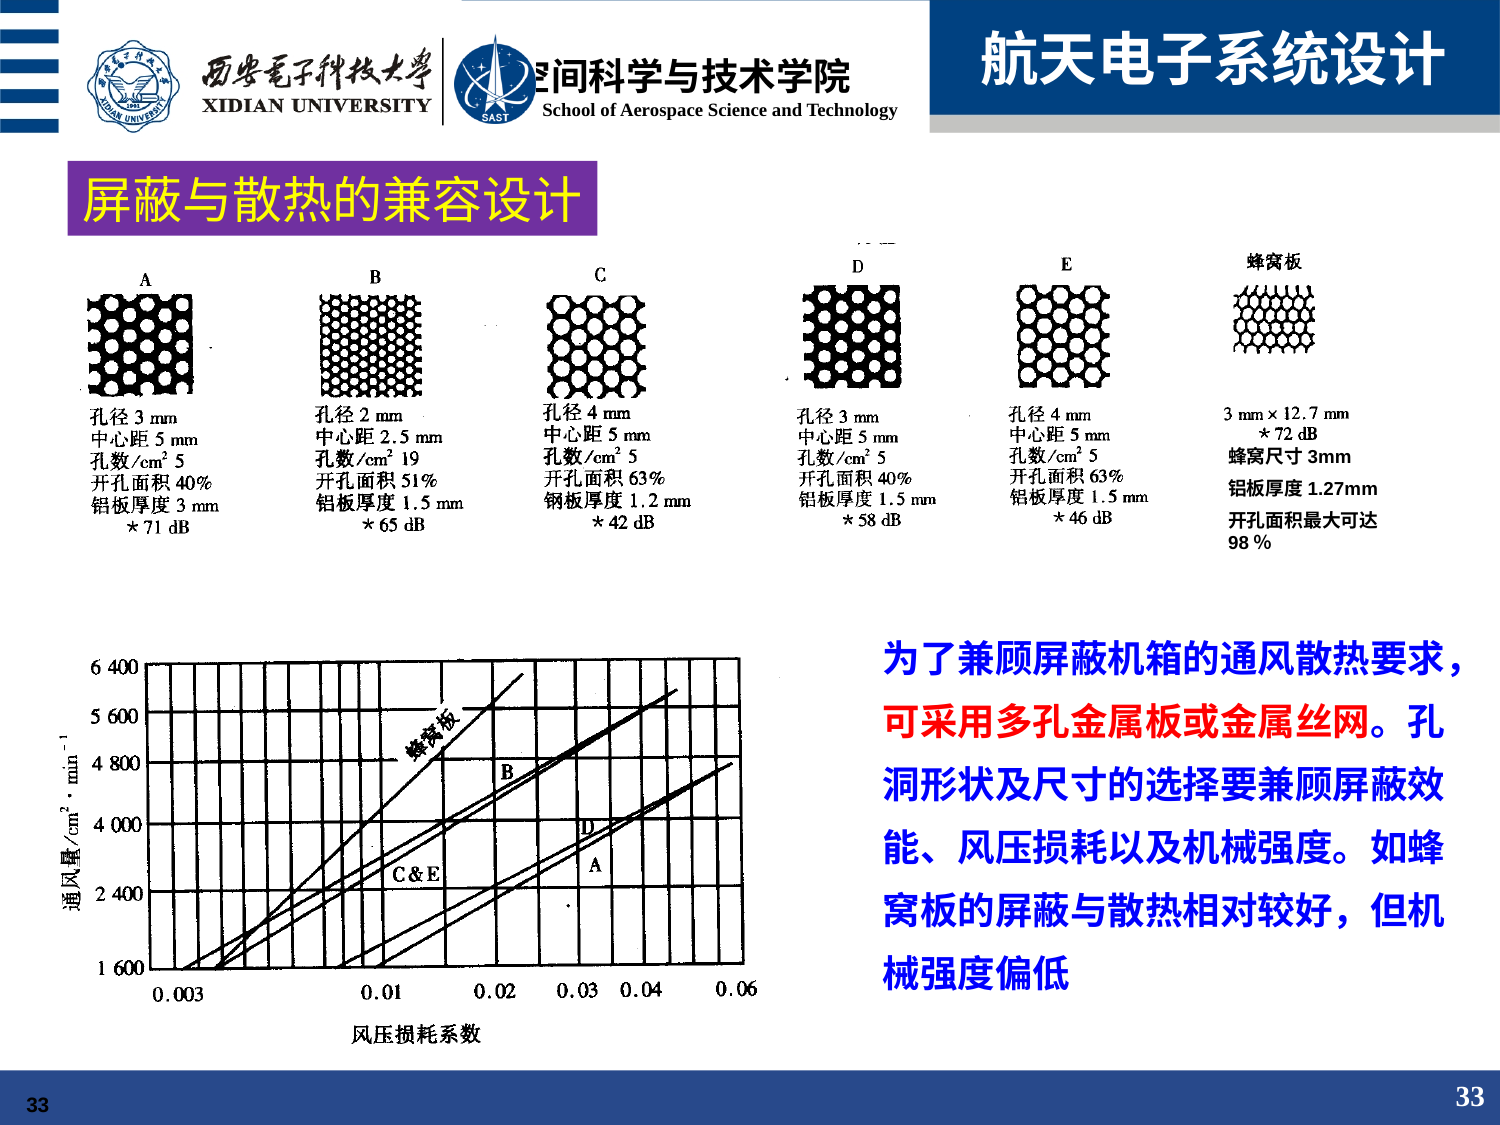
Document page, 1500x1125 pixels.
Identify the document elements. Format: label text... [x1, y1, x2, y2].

picture [0, 0, 1500, 1070]
text_box 屏蔽与散热的兼容设计 [67, 160, 598, 236]
text_box 航天电子系统设计 [927, 0, 1500, 114]
text_box 33 [0, 1084, 77, 1118]
text_box 为了兼顾屏蔽机箱的通风散热要求，可采用多孔金属板或金属丝网。孔洞形状及尺寸的选择要兼顾屏蔽效能、风压损耗以及机械强度。如蜂窝板的屏蔽与散热相对较好，但机械强度偏低 [868, 609, 1471, 1003]
text_box 蜂窝尺寸3mm 铝板厚度1.27mm 开孔面积最大可达98％ [1213, 437, 1407, 561]
